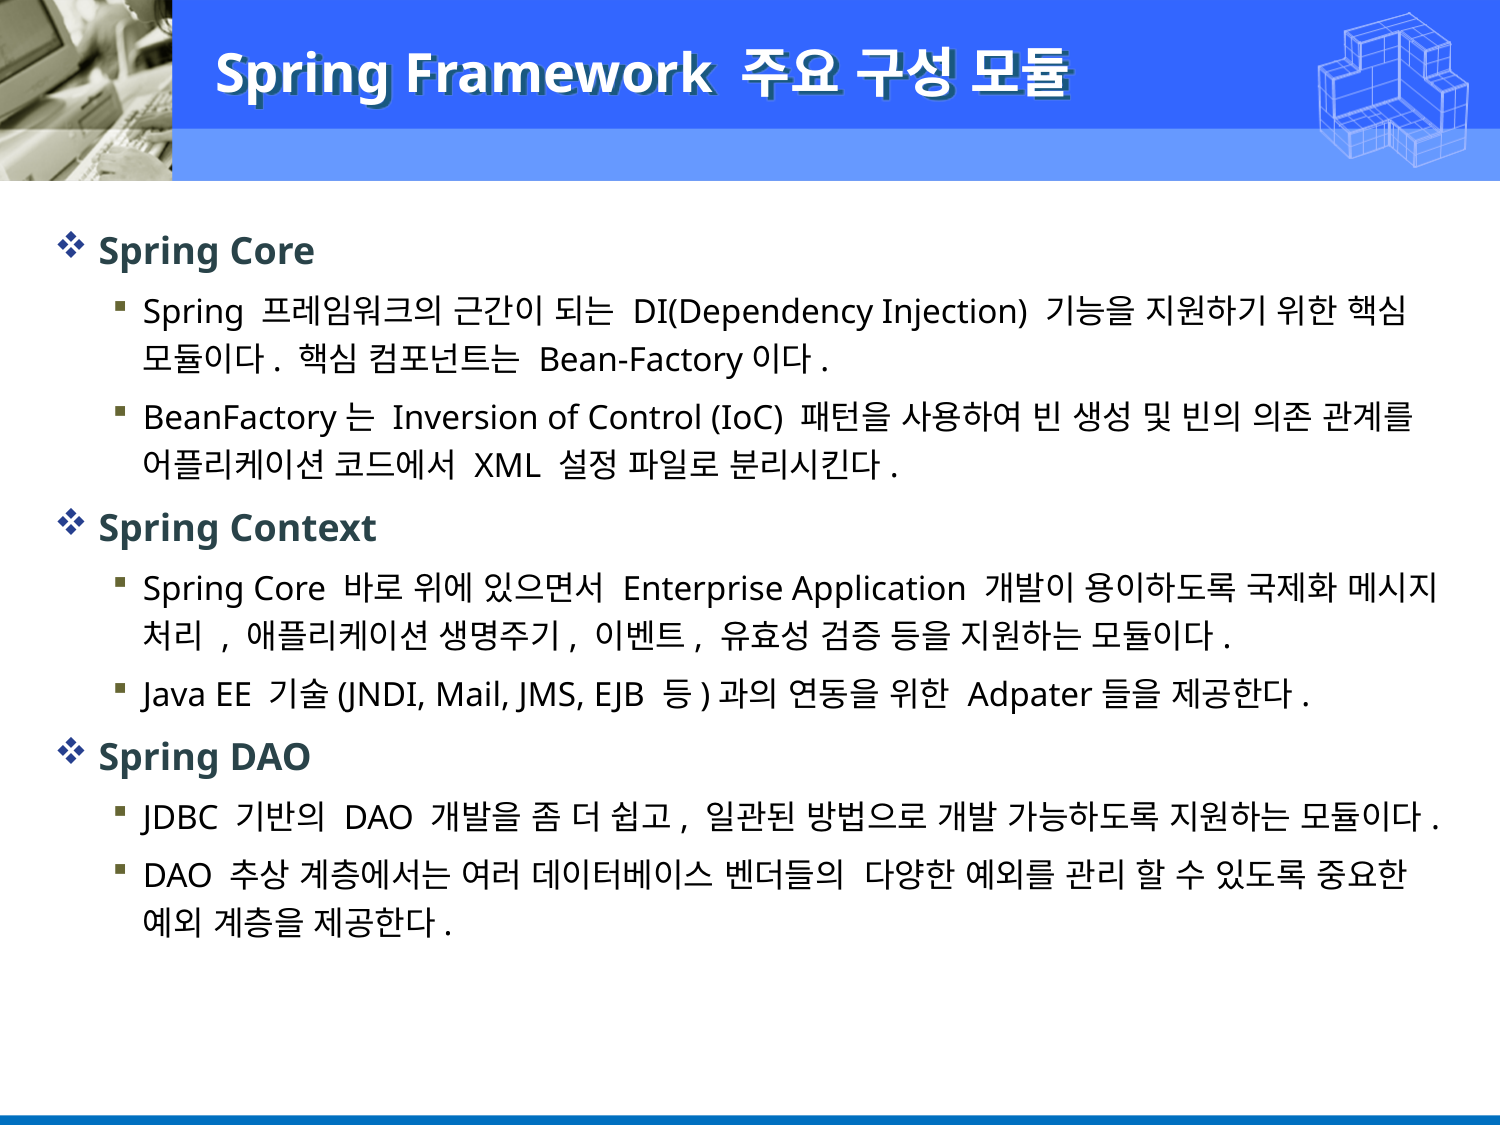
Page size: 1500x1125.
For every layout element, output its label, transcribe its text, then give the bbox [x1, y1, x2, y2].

title Spring Framework 주요 구성 모듈 [199, 24, 1313, 118]
picture [0, 0, 1500, 193]
list Spring Core Spring 프레임워크의 근간이 되는 DI(Dependency Injection) 기능을 지원하기 위한 핵심 모듈이다. 핵심 컴포넌트는 Bean-Factory이다. BeanFactory는 Inversion of Control (IoC) 패턴을 사용하여 빈 생성 및 빈의 의존 관계를 어플리케이션 코드에서 XML 설정 파일로 분리시킨다. Spring Context Spring Core 바로 위에 있으면서 Enterprise Application 개발이 용이하도록 국제화 메시지 처리 , 애플리케이션 생명주기, 이벤트, 유효성 검증 등을 지원하는 모듈이다. Java EE 기술(JNDI, Mail, JMS, EJB 등)과의 연동을 위한 Adpater들을 제공한다. Spring DAO JDBC 기반의 DAO 개발을 좀 더 쉽고, 일관된 방법으로 개발 가능하도록 지원하는 모듈이다. DAO 추상 계층에서는 여러 데이터베이스 벤더들의 다양한 예외를 관리 할 수 있도록 중요한 예외 계층을 제공한다. [39, 210, 1483, 1059]
